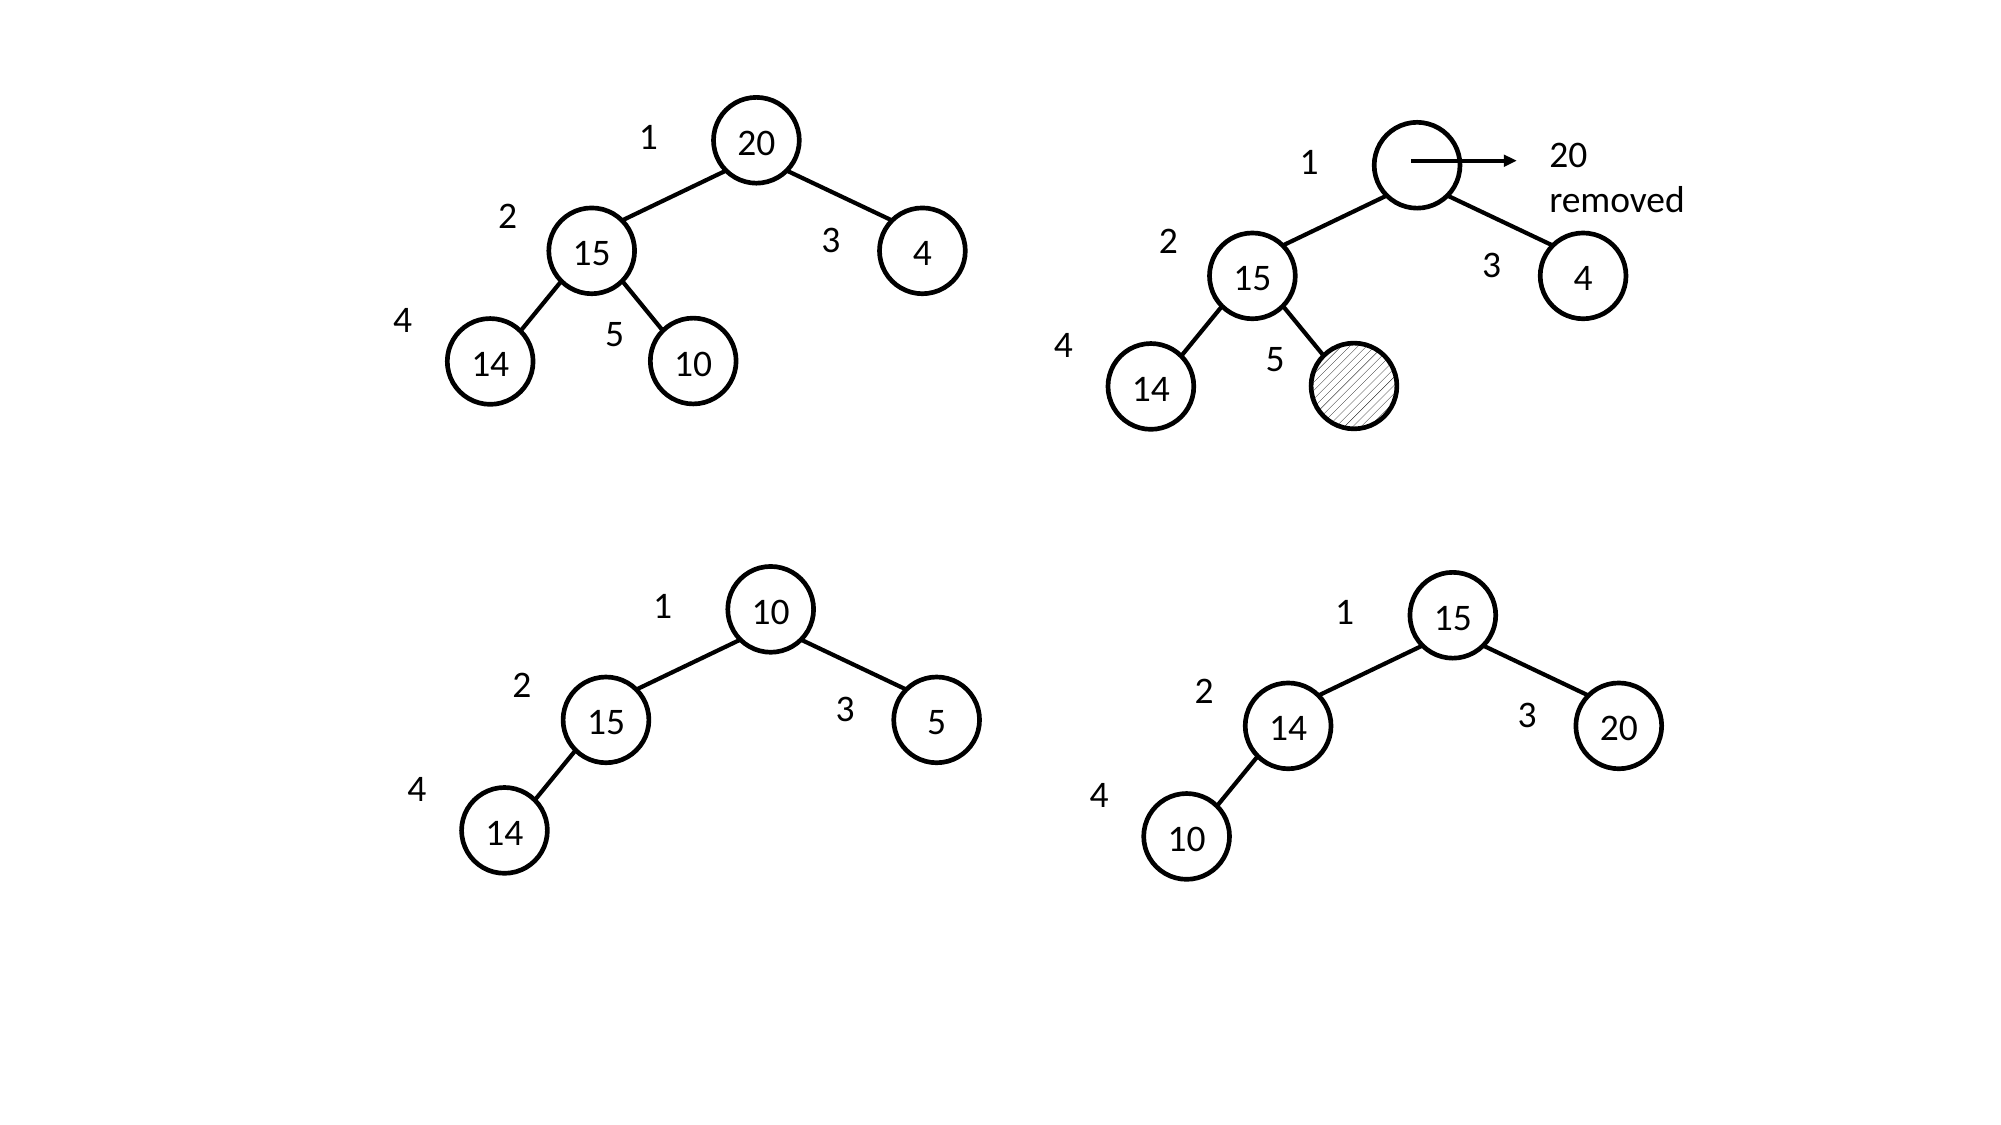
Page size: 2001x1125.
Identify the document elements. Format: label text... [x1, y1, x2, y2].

text_box 14 [1106, 342, 1195, 431]
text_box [622, 170, 727, 221]
text_box 15 [1208, 231, 1297, 320]
text_box 4 [1074, 762, 1124, 823]
text_box 14 [460, 786, 549, 875]
text_box 2 [497, 652, 547, 713]
text_box 20 [712, 96, 801, 185]
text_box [621, 280, 663, 331]
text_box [1282, 195, 1387, 246]
text_box 15 [562, 675, 650, 764]
text_box [1373, 121, 1462, 210]
text_box 1 [1320, 579, 1370, 640]
text_box 10 [649, 317, 738, 405]
text_box 4 [392, 756, 442, 817]
text_box 4 [1539, 231, 1628, 320]
text_box 2 [483, 183, 533, 244]
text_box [800, 639, 907, 690]
text_box [1310, 342, 1398, 430]
text_box 1 [624, 104, 673, 165]
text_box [1181, 306, 1223, 357]
text_box 2 [1179, 658, 1229, 719]
text_box 15 [547, 206, 636, 295]
text_box 20 removed [1534, 122, 1701, 228]
text_box 15 [1408, 571, 1497, 660]
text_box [1483, 645, 1589, 696]
text_box 14 [446, 317, 535, 406]
text_box 1 [1284, 129, 1334, 190]
text_box 20 [1574, 681, 1663, 770]
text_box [786, 170, 893, 221]
text_box 10 [726, 565, 815, 654]
text_box 5 [1250, 326, 1300, 387]
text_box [1282, 305, 1324, 356]
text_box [1318, 645, 1423, 696]
text_box 2 [1144, 208, 1193, 269]
text_box 4 [1039, 312, 1088, 373]
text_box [534, 750, 576, 801]
text_box 3 [1467, 246, 1516, 293]
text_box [1216, 756, 1258, 807]
text_box 5 [892, 675, 981, 764]
text_box 1 [638, 573, 688, 634]
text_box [520, 281, 562, 332]
text_box 14 [1244, 681, 1333, 770]
text_box 10 [1142, 792, 1231, 881]
text_box 3 [1502, 696, 1552, 743]
text_box 4 [378, 287, 428, 348]
text_box 4 [878, 206, 967, 295]
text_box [1447, 195, 1553, 246]
text_box 3 [806, 221, 856, 268]
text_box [636, 639, 741, 690]
text_box 3 [820, 690, 870, 737]
text_box 5 [590, 301, 639, 362]
